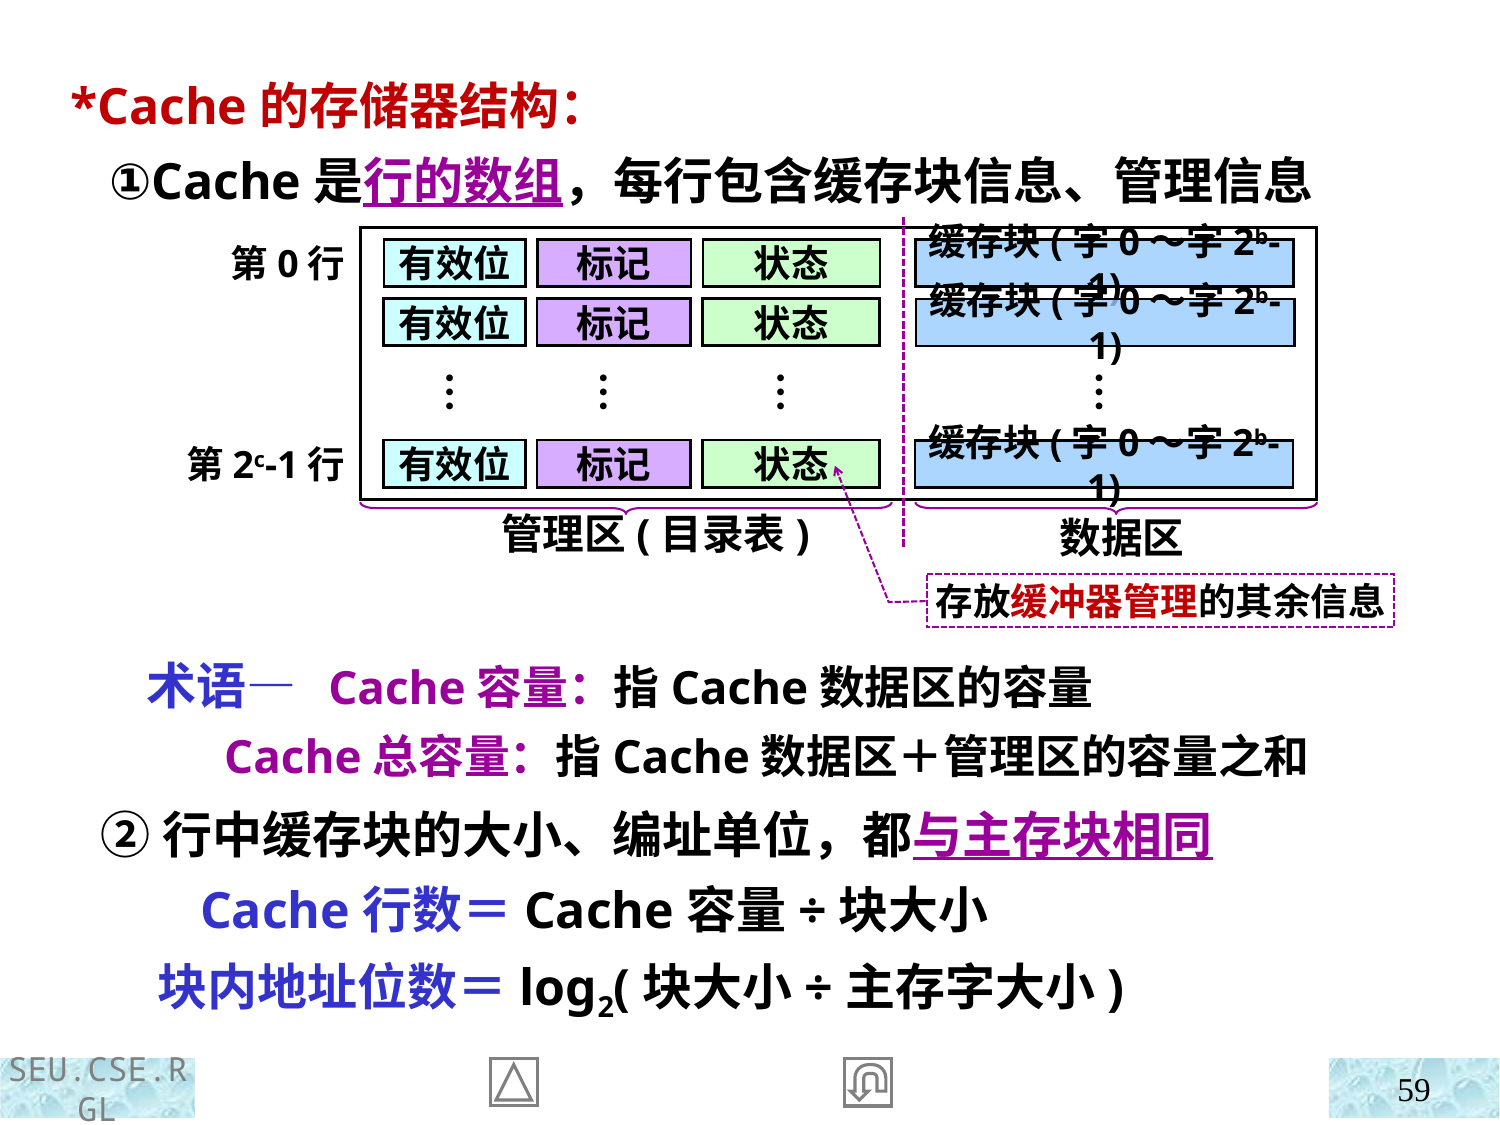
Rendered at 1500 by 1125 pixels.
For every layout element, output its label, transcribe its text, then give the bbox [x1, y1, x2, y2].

text_box [359, 216, 1318, 563]
text_box 存放缓冲器管理的其余信息 [927, 574, 1395, 628]
text_box 术语— Cache容量：指Cache数据区的容量 Cache总容量：指Cache数据区＋管理区的容量之和 [29, 631, 1471, 791]
text_box [844, 1058, 892, 1106]
text_box [490, 1058, 538, 1106]
text_box [182, 227, 354, 500]
text_box *Cache的存储器结构： ①Cache是行的数组，每行包含缓存块信息、管理信息 [29, 51, 1471, 217]
text_box ②行中缓存块的大小、编址单位，都与主存块相同 Cache行数＝Cache容量÷块大小 块内地址位数＝log2(块大小÷主存字大小) [29, 791, 1471, 1031]
slide_number 59 [1328, 1058, 1500, 1118]
text_box [0, 1058, 195, 1118]
